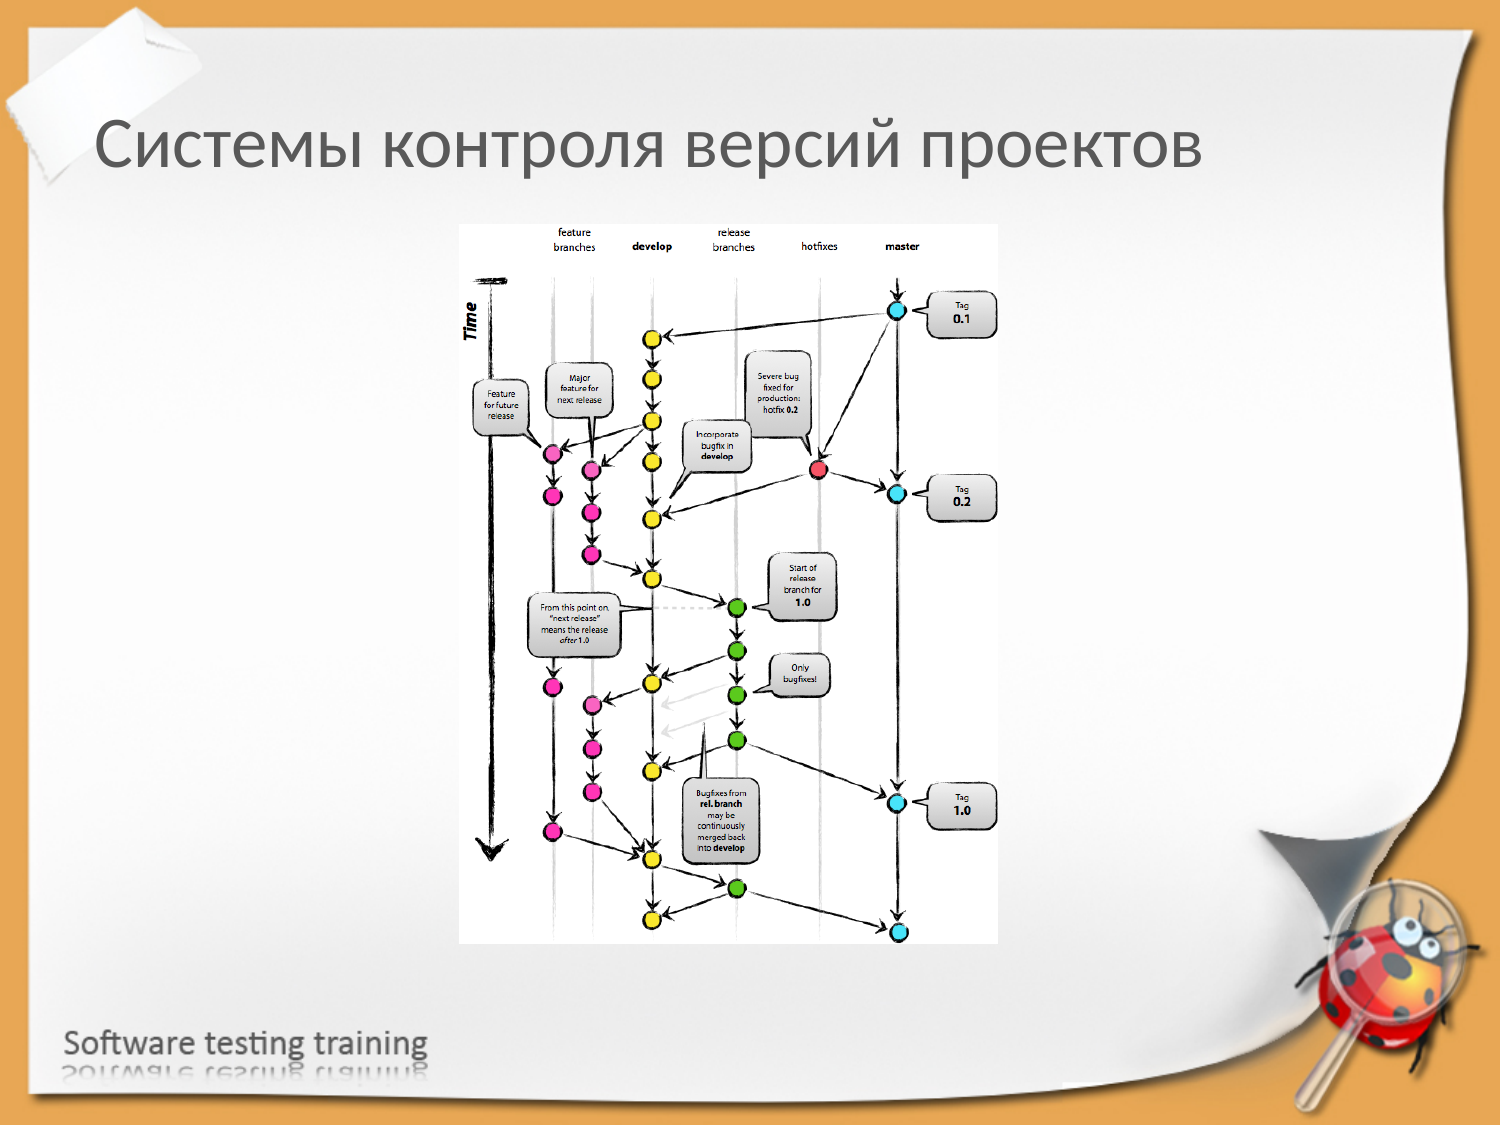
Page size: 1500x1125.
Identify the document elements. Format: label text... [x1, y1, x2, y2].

picture [0, 0, 1500, 1125]
text_box Системы контроля версий проектов [79, 87, 1221, 190]
